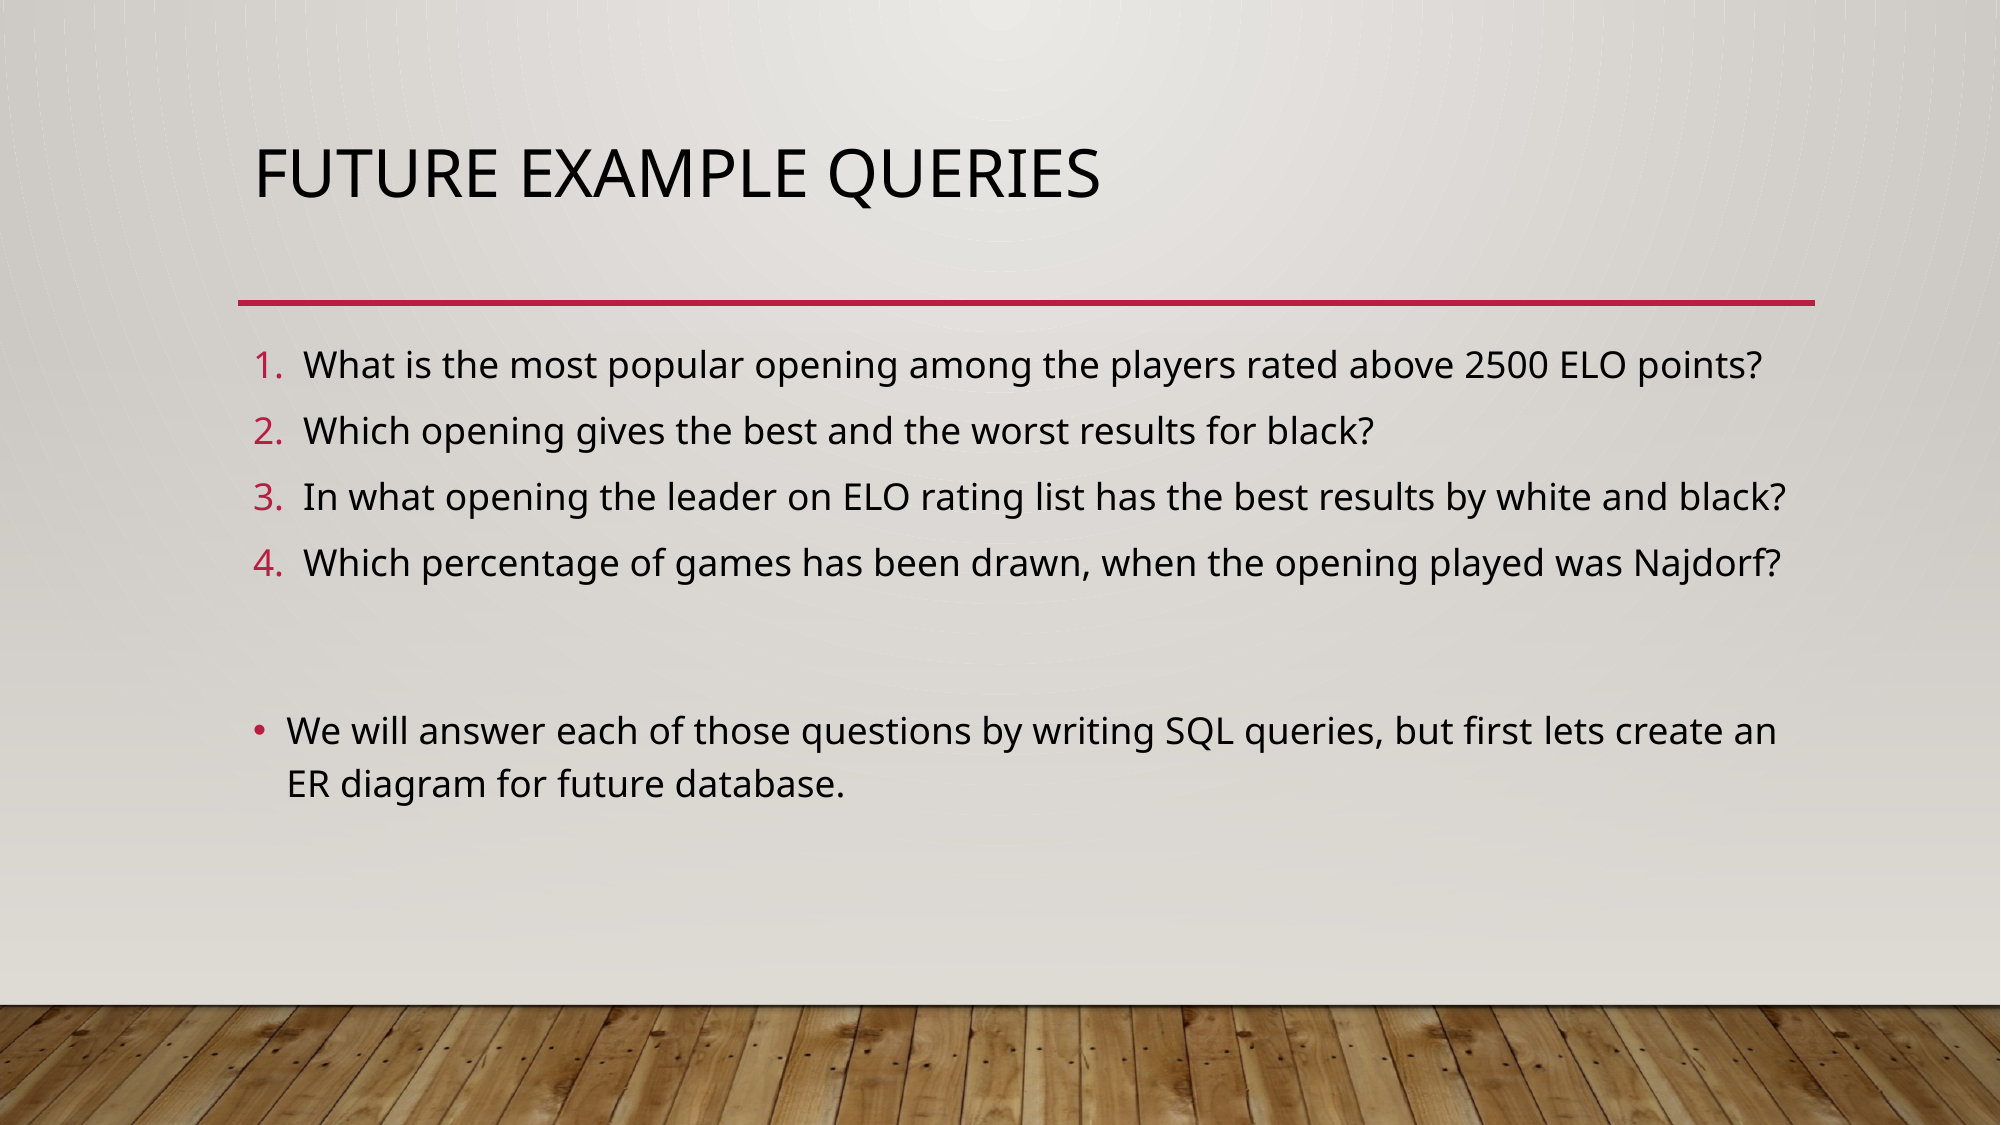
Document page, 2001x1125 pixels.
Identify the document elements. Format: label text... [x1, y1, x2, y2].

picture [0, 1005, 2000, 1125]
list What is the most popular opening among the players rated above 2500 ELO points? Which opening gives the best and the worst results for black? In what opening the leader on ELO rating list has the best results by white and black? Which percentage of games has been drawn, when the opening played was Najdorf? We will answer each of those questions by writing SQL queries, but first lets create an ER diagram for future database. [238, 330, 1814, 897]
title FUTURE EXAMPLE queries [238, 131, 1814, 305]
